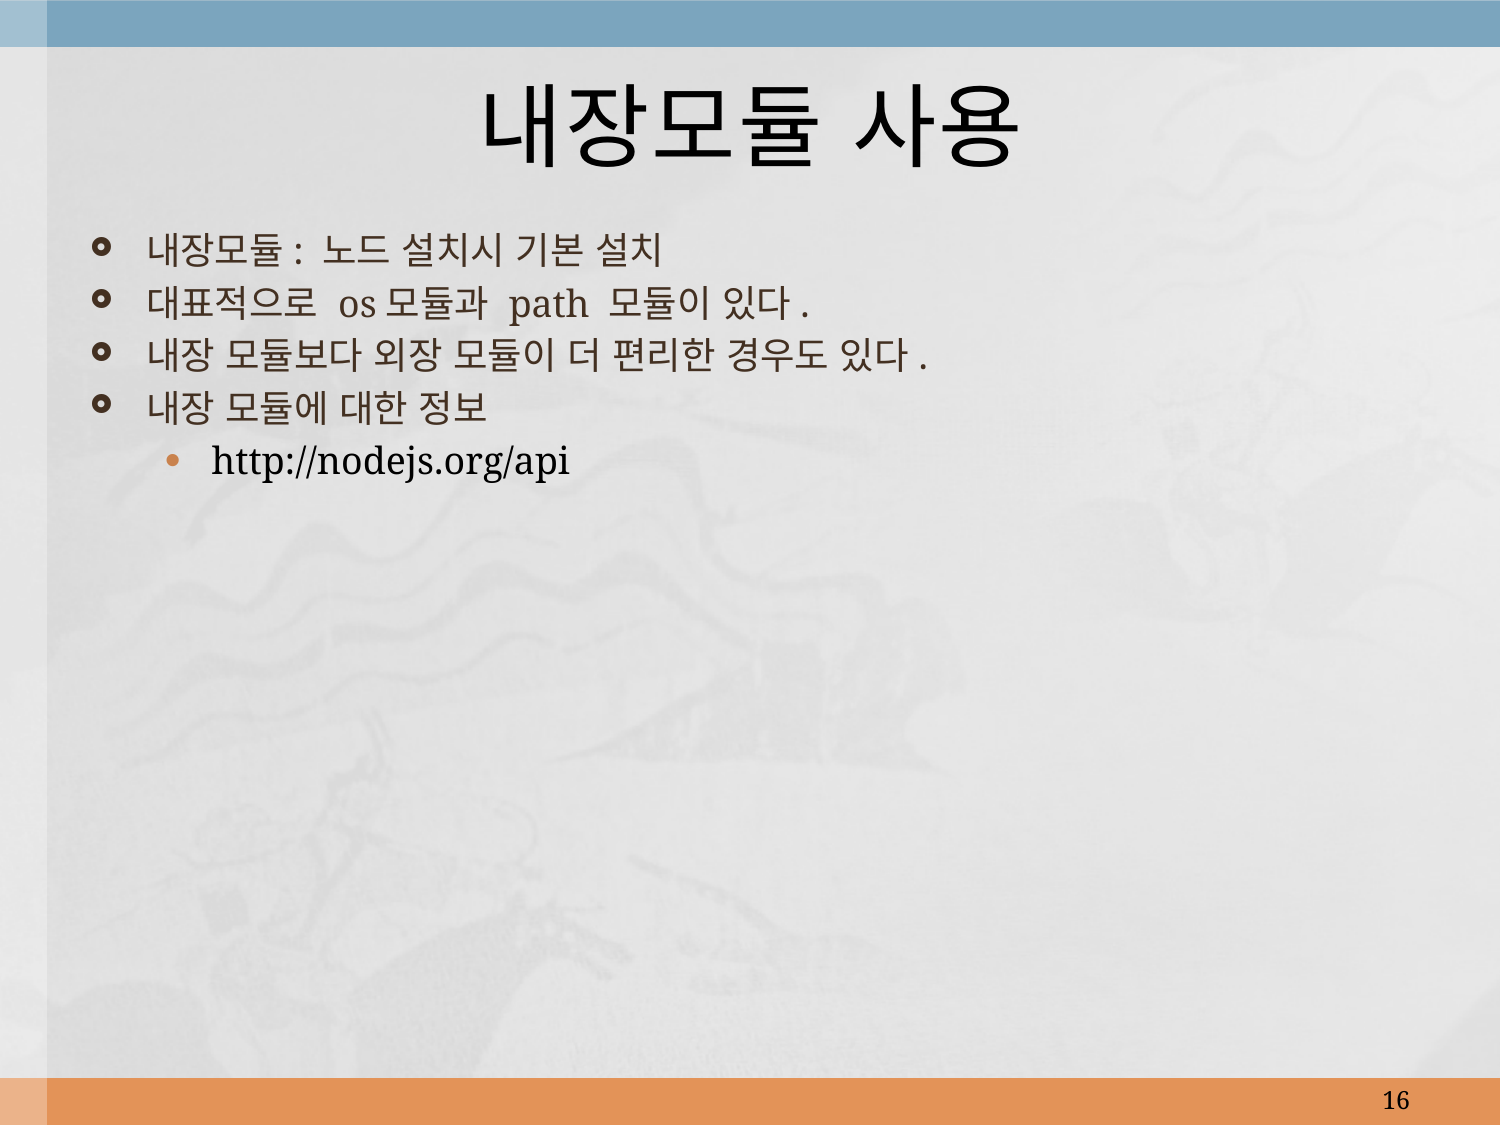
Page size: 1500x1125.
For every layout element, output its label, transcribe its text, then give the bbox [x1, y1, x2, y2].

list 내장모듈: 노드 설치시 기본 설치 대표적으로 os모듈과 path 모듈이 있다. 내장 모듈보다 외장 모듈이 더 편리한 경우도 있다. 내장 모듈에 대한 정보 http://nodejs.org/api [75, 219, 1425, 504]
slide_number 16 [1074, 1078, 1425, 1125]
title 내장모듈 사용 [49, 46, 1454, 202]
